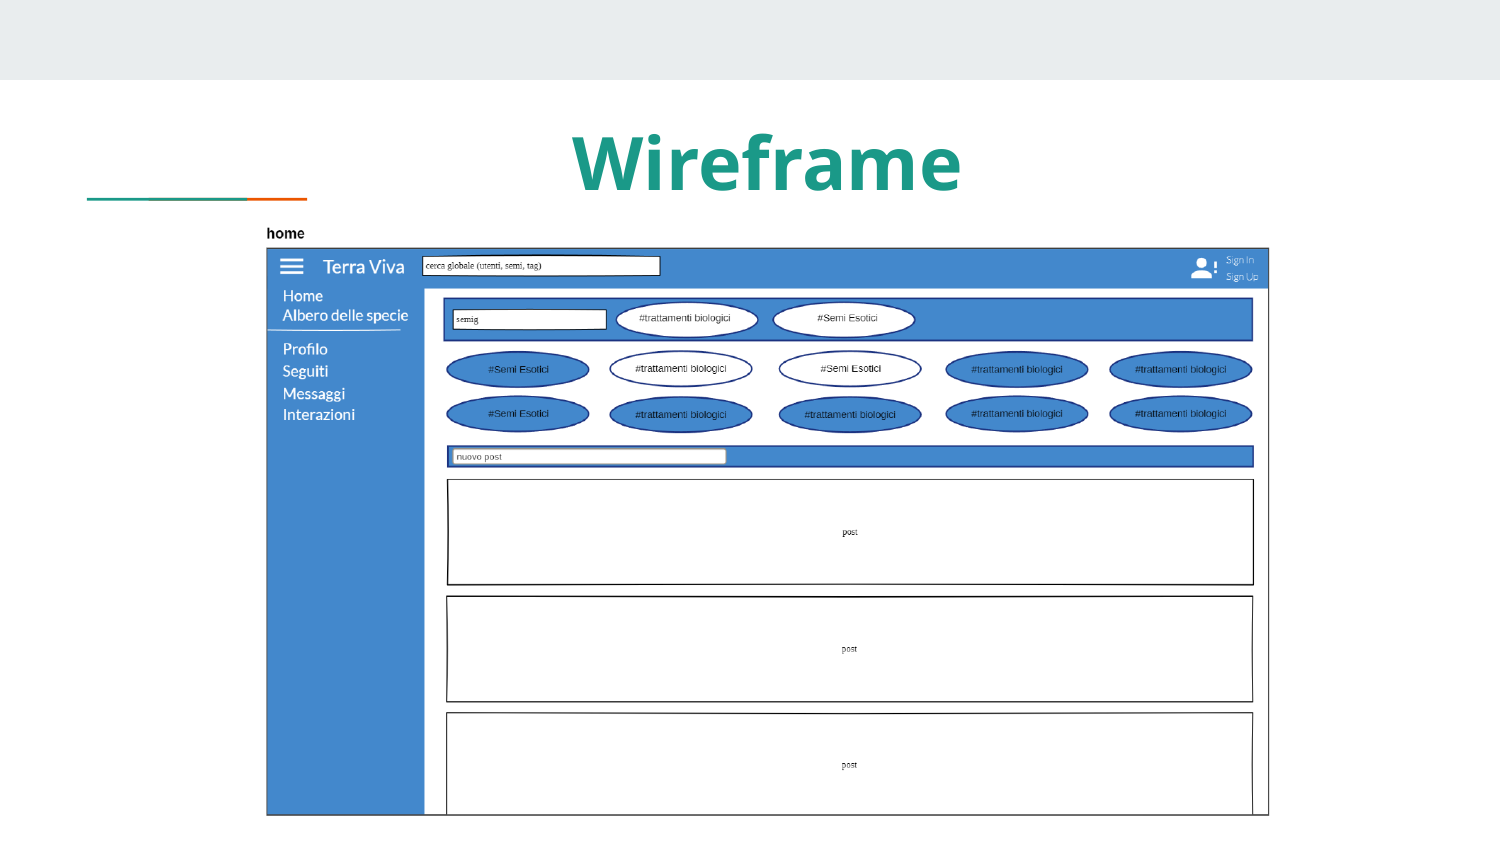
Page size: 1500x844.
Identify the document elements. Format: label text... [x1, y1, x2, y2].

picture [255, 220, 1279, 827]
title Wireframe [557, 101, 1137, 190]
